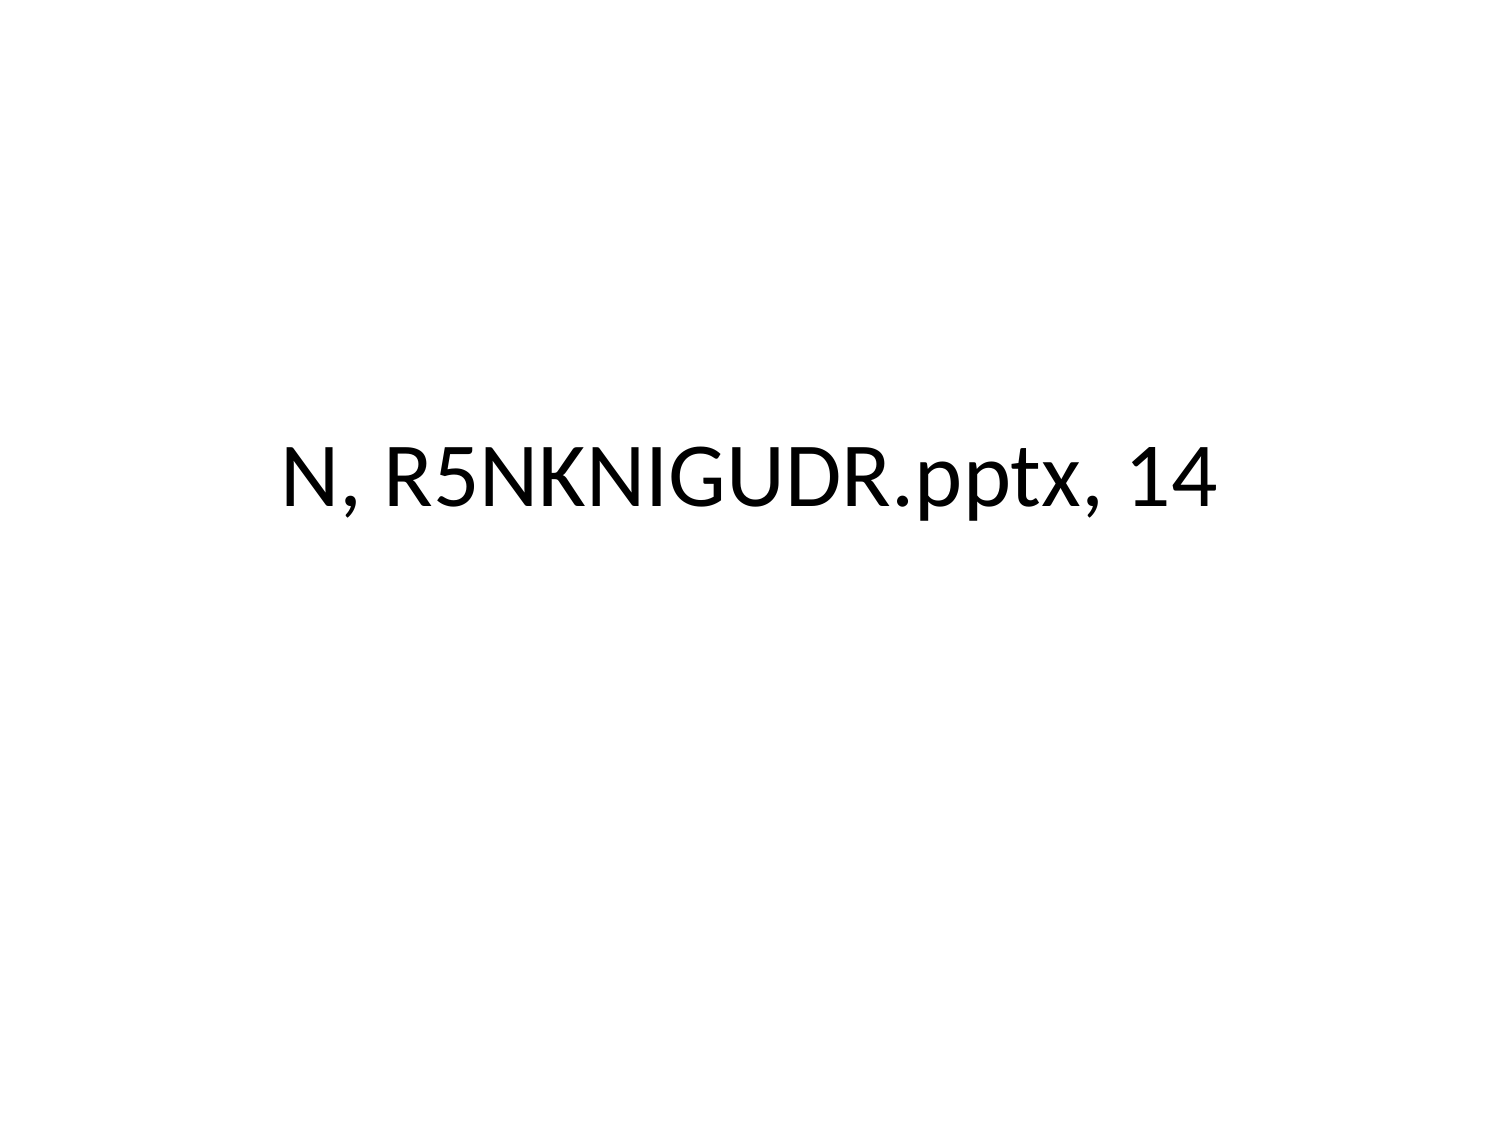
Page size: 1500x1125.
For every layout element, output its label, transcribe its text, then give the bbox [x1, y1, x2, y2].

title N, R5NKNIGUDR.pptx, 14 [112, 349, 1388, 591]
